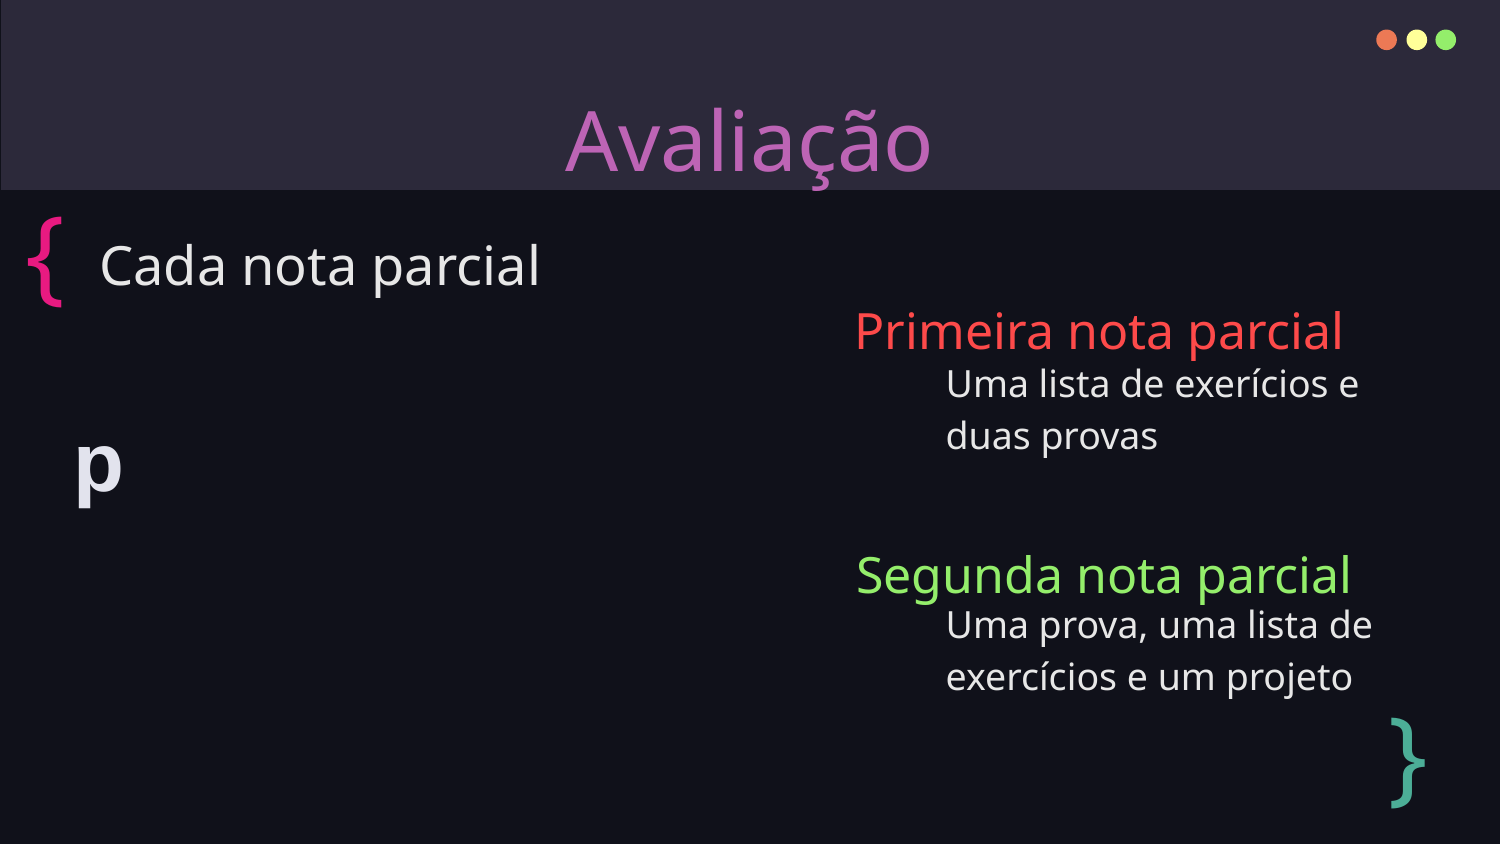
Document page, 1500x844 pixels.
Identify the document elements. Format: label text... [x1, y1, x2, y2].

text_box } [1373, 720, 1459, 814]
text_box Uma lista de exerícios e duas provas [930, 375, 1459, 479]
title Avaliação [118, 72, 1382, 164]
text_box { [10, 172, 84, 316]
text_box Uma prova, uma lista de exercícios e um projeto [930, 579, 1459, 720]
text_box Cada nota parcial [84, 164, 1500, 363]
text_box Segunda nota parcial [841, 526, 1500, 619]
text_box Primeira nota parcial [839, 282, 1499, 375]
